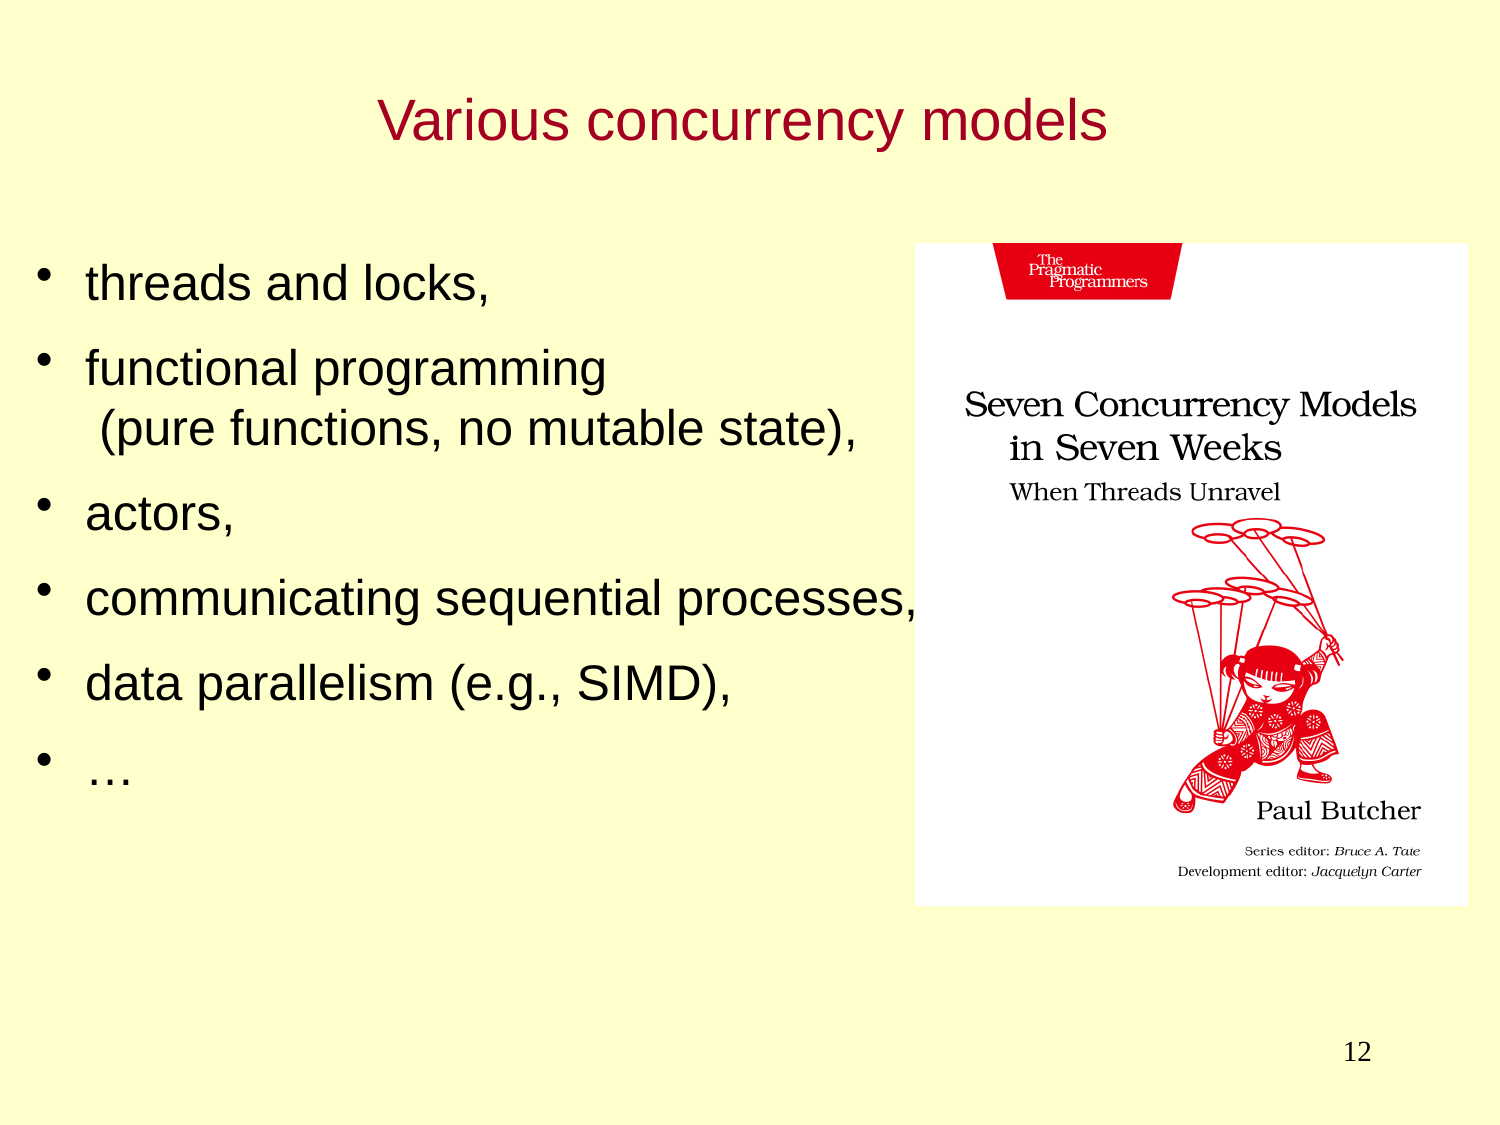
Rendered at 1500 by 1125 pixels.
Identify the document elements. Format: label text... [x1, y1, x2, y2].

picture [915, 243, 1468, 906]
slide_number 12 [1074, 1024, 1388, 1101]
text_box threads and locks, functional programming (pure functions, no mutable state), actors, communicating sequential processes, data parallelism (e.g., SIMD), … [21, 243, 913, 804]
text_box Various concurrency models [74, 75, 1413, 160]
